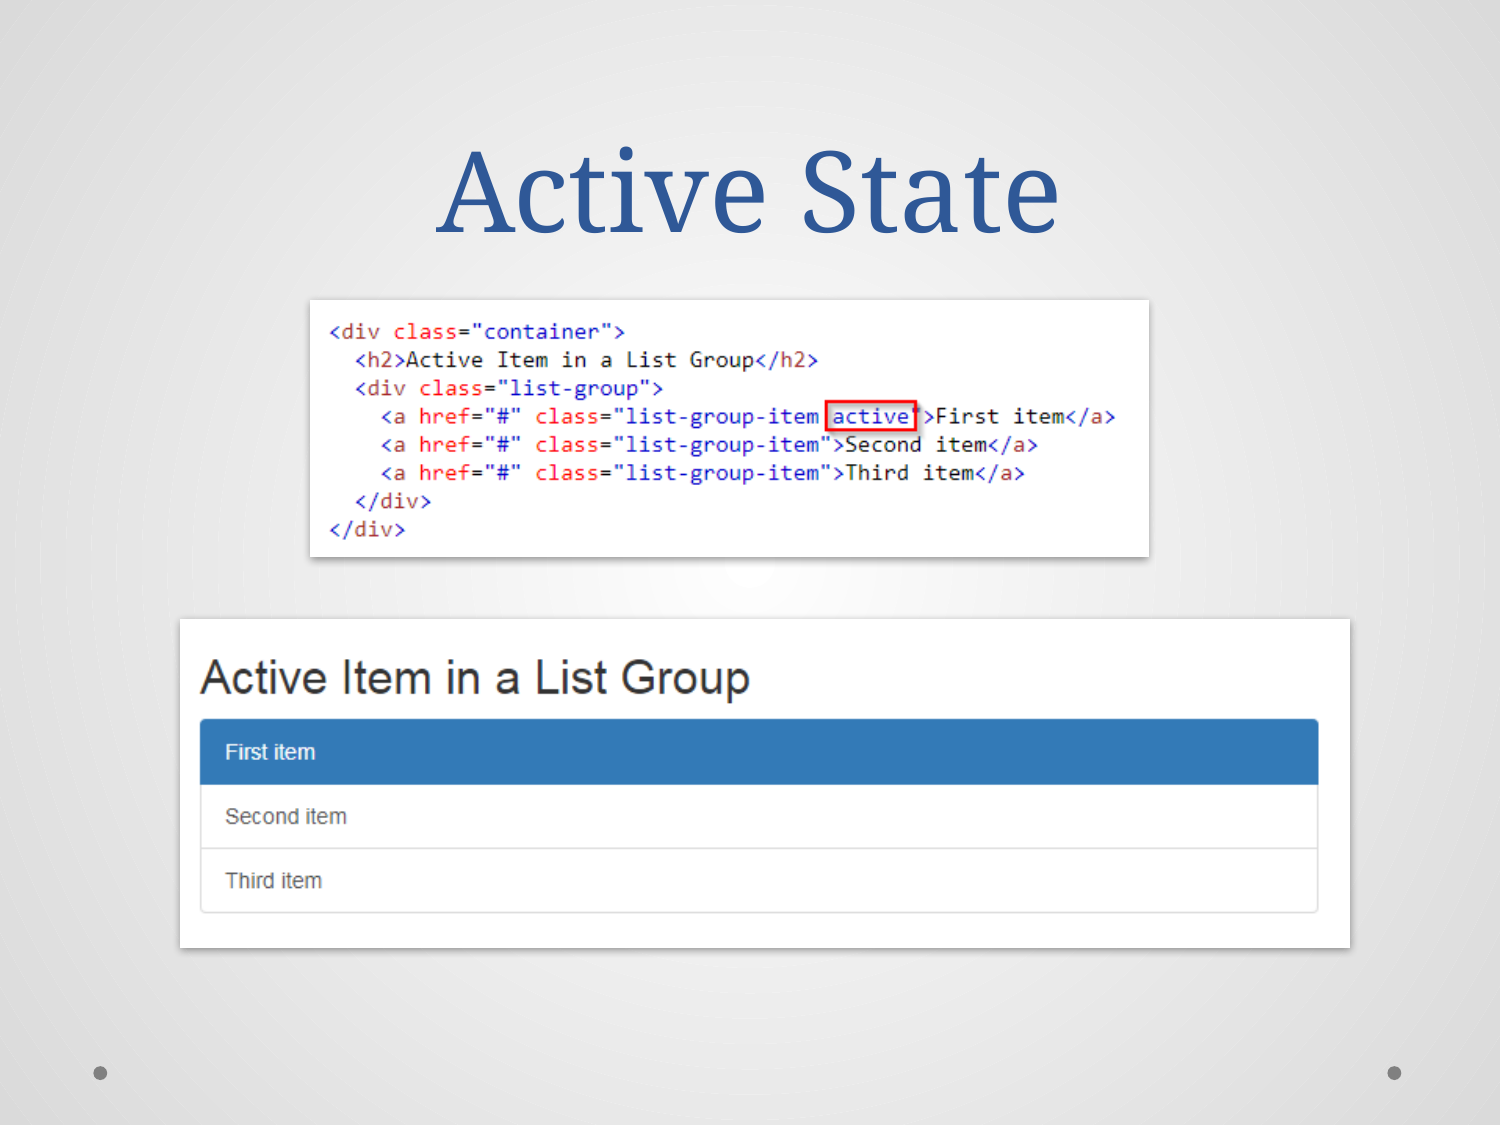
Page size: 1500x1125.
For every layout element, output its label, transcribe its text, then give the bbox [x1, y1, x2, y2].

title Active State [75, 0, 1425, 263]
picture [194, 633, 1336, 934]
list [324, 314, 1135, 543]
